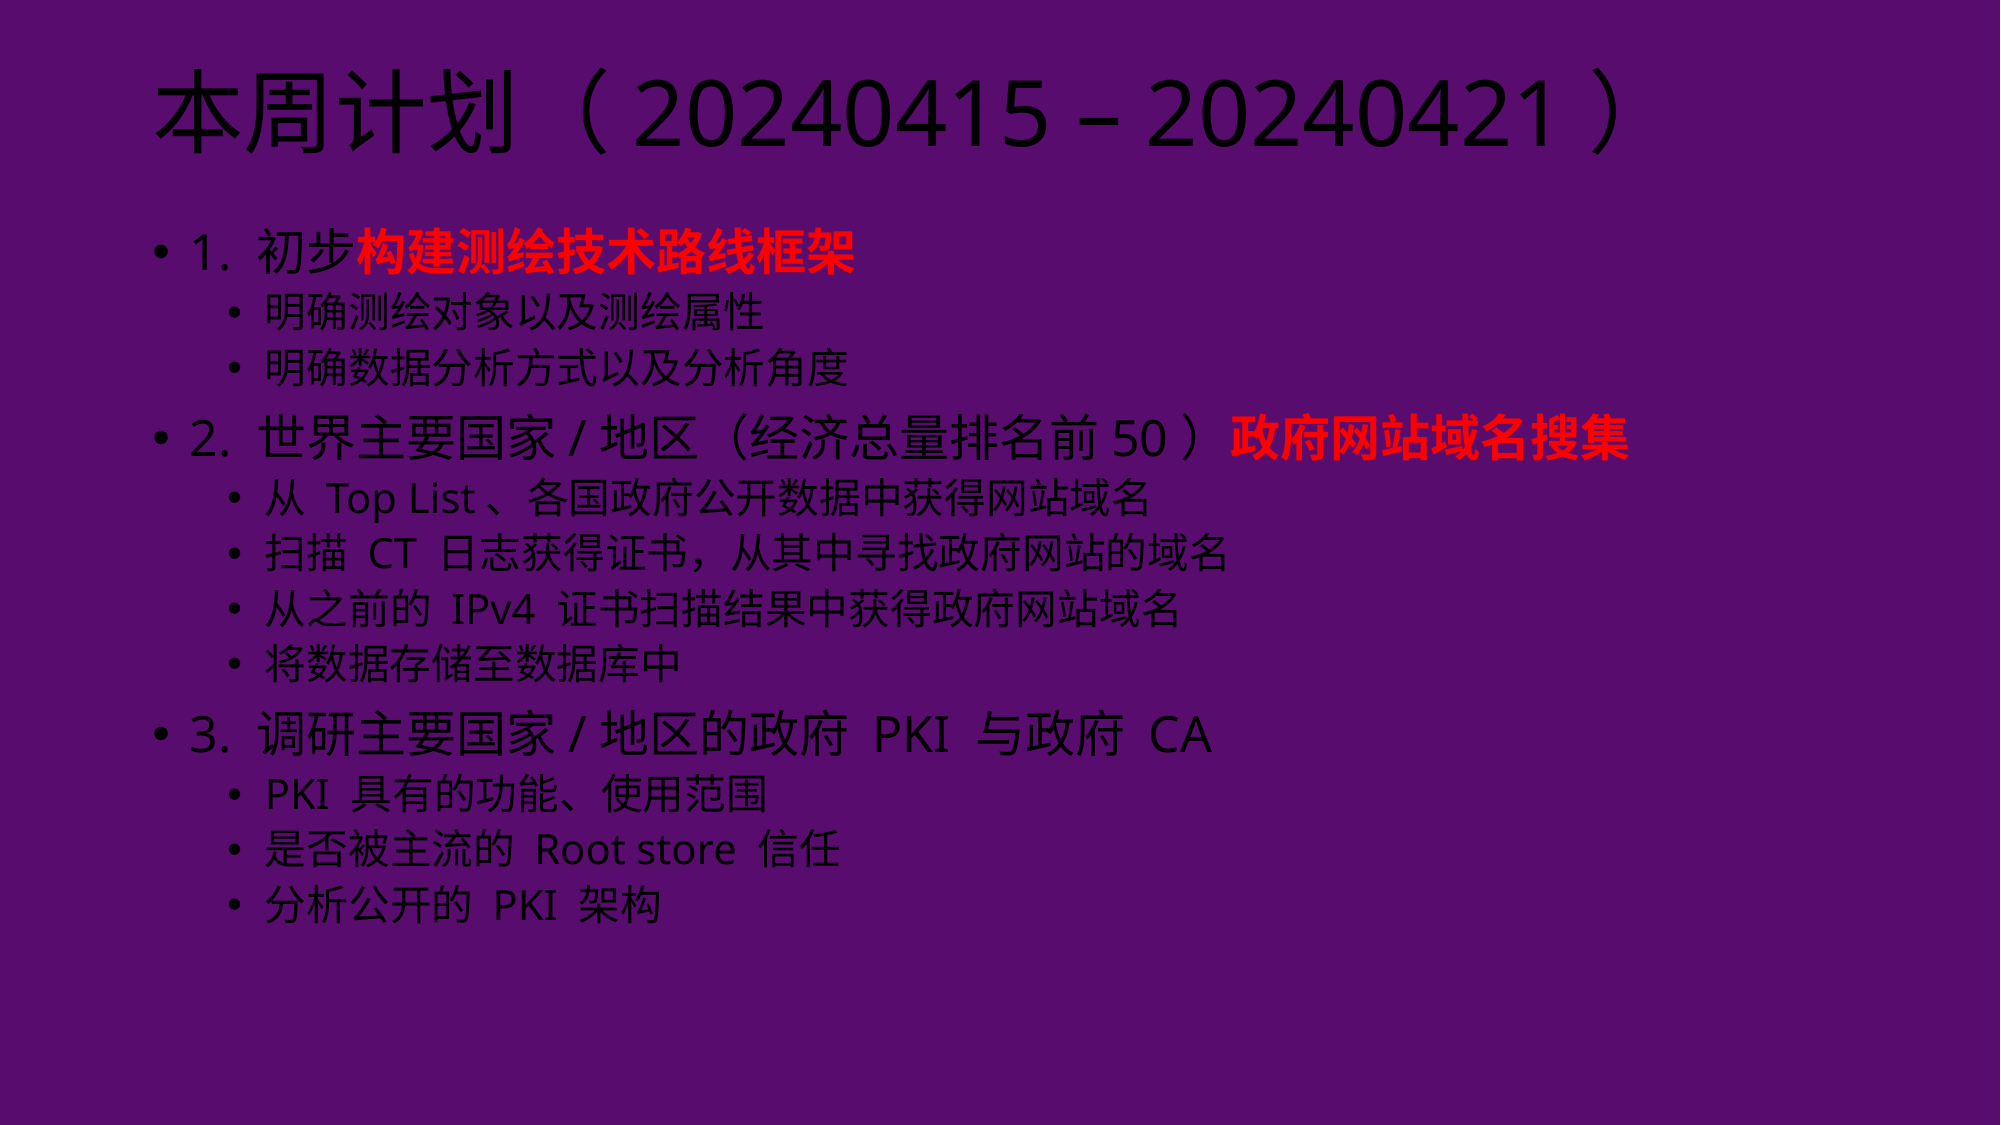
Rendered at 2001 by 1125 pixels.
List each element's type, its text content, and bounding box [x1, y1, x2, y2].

title 本周计划（20240415 – 20240421） [137, 59, 1863, 219]
list 1. 初步构建测绘技术路线框架 明确测绘对象以及测绘属性 明确数据分析方式以及分析角度 2. 世界主要国家/地区（经济总量排名前50）政府网站域名搜集 从 Top List、各国政府公开数据中获得网站域名 扫描 CT 日志获得证书，从其中寻找政府网站的域名 从之前的 IPv4 证书扫描结果中获得政府网站域名 将数据存储至数据库中 3. 调研主要国家/地区的政府 PKI 与政府 CA PKI 具有的功能、使用范围 是否被主流的 Root store 信任 分析公开的 PKI 架构 [137, 219, 1863, 1014]
